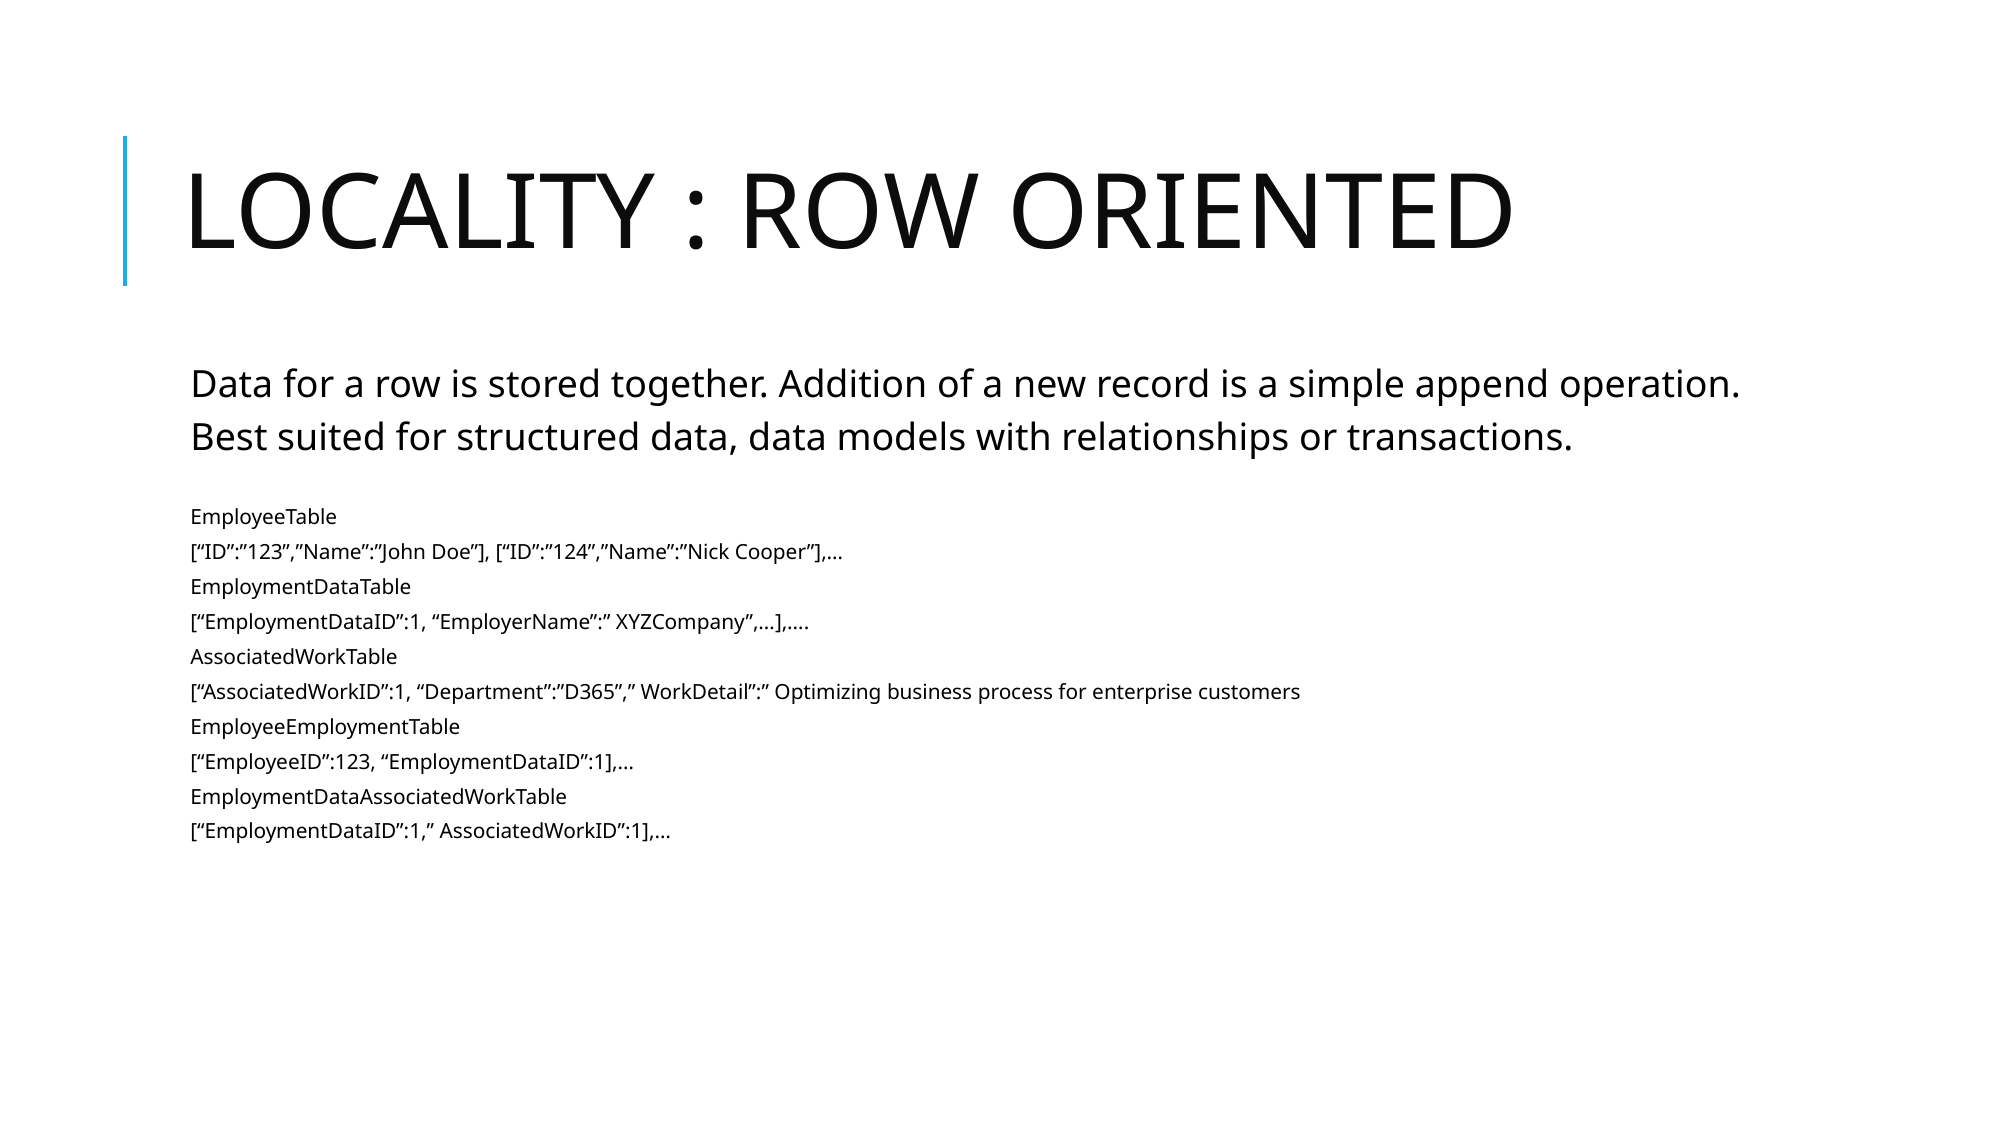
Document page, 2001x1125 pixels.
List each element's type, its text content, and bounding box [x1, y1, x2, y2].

title LOCALITY : ROW ORIENTED [168, 96, 1763, 342]
list Data for a row is stored together. Addition of a new record is a simple append operation. Best suited for structured data, data models with relationships or transactions. EmployeeTable [“ID”:”123”,”Name”:”John Doe”], [“ID”:”124”,”Name”:”Nick Cooper”],… EmploymentDataTable [“EmploymentDataID”:1, “EmployerName”:” XYZCompany”,…],…. AssociatedWorkTable [“AssociatedWorkID”:1, “Department”:”D365”,” WorkDetail”:” Optimizing business process for enterprise customers EmployeeEmploymentTable [“EmployeeID”:123, “EmploymentDataID”:1],… EmploymentDataAssociatedWorkTable [“EmploymentDataID”:1,” AssociatedWorkID”:1],… [168, 358, 1858, 1054]
